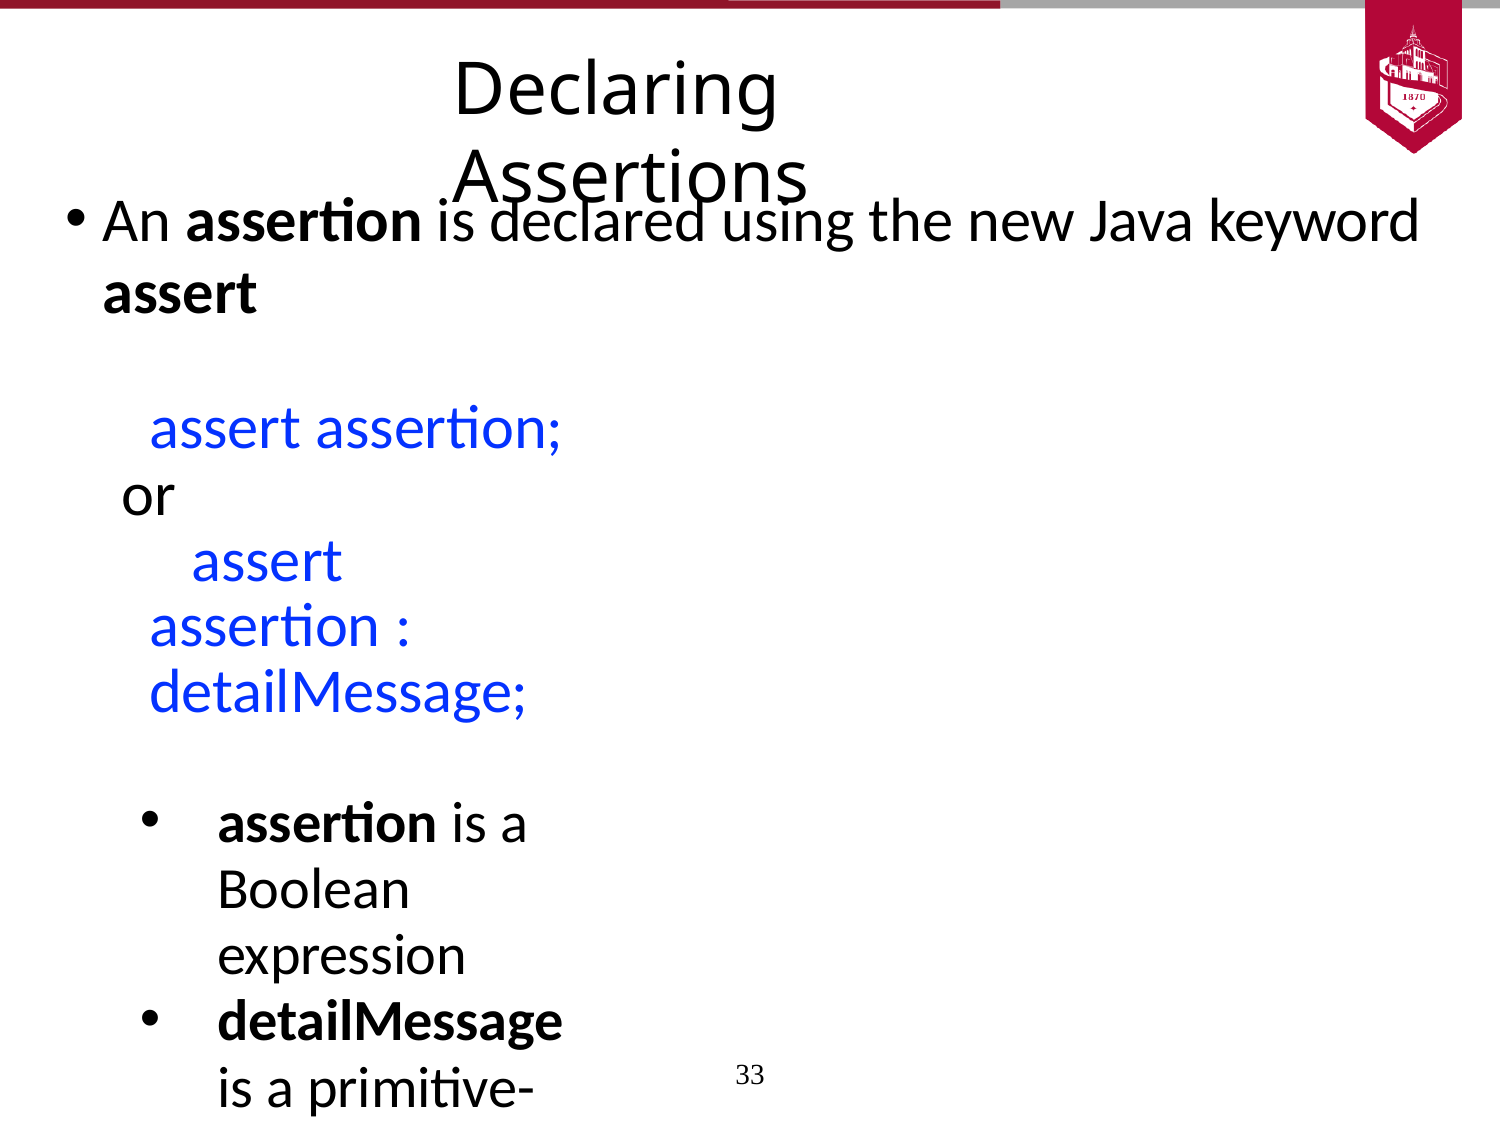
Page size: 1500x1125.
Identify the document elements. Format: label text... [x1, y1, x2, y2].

slide_number 33 [729, 1056, 773, 1125]
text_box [0, 0, 1500, 155]
title Declaring Assertions [450, 162, 1050, 180]
text_box An assertion is declared using the new Java keyword assert assert assertion; or assert assertion : detailMessage; assertion is a Boolean expression detailMessage is a primitive-type or an Object value. [62, 180, 1469, 1125]
